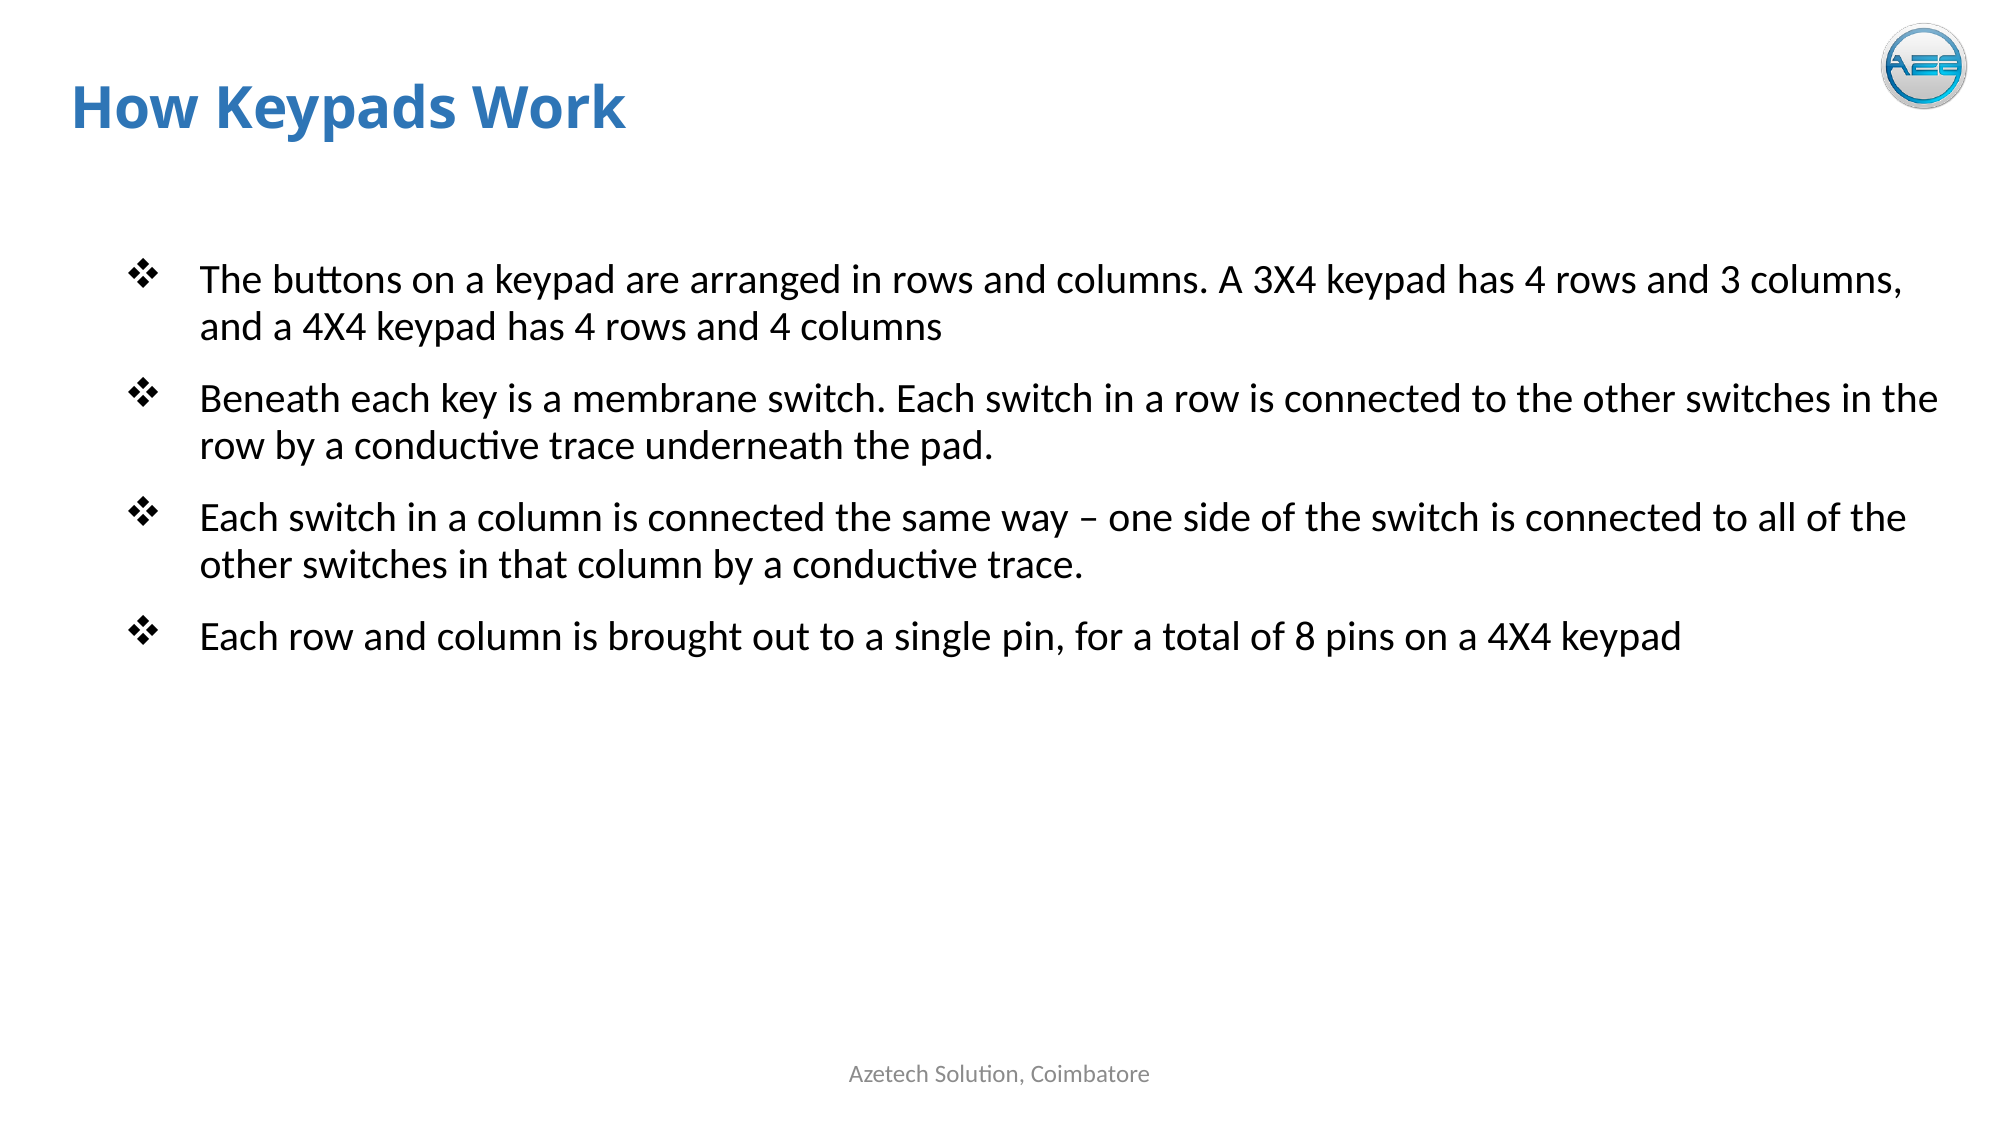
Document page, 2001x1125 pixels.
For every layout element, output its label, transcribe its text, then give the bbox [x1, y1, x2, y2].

footer Azetech Solution, Coimbatore [662, 1042, 1338, 1103]
text_box The buttons on a keypad are arranged in rows and columns. A 3X4 keypad has 4 rows and 3 columns, and a 4X4 keypad has 4 rows and 4 columns Beneath each key is a membrane switch. Each switch in a row is connected to the other switches in the row by a conductive trace underneath the pad. Each switch in a column is connected the same way – one side of the switch is connected to all of the other switches in that column by a conductive trace. Each row and column is brought out to a single pin, for a total of 8 pins on a 4X4 keypad [109, 248, 1968, 668]
text_box How Keypads Work [55, 68, 1145, 149]
picture [1879, 21, 1968, 110]
